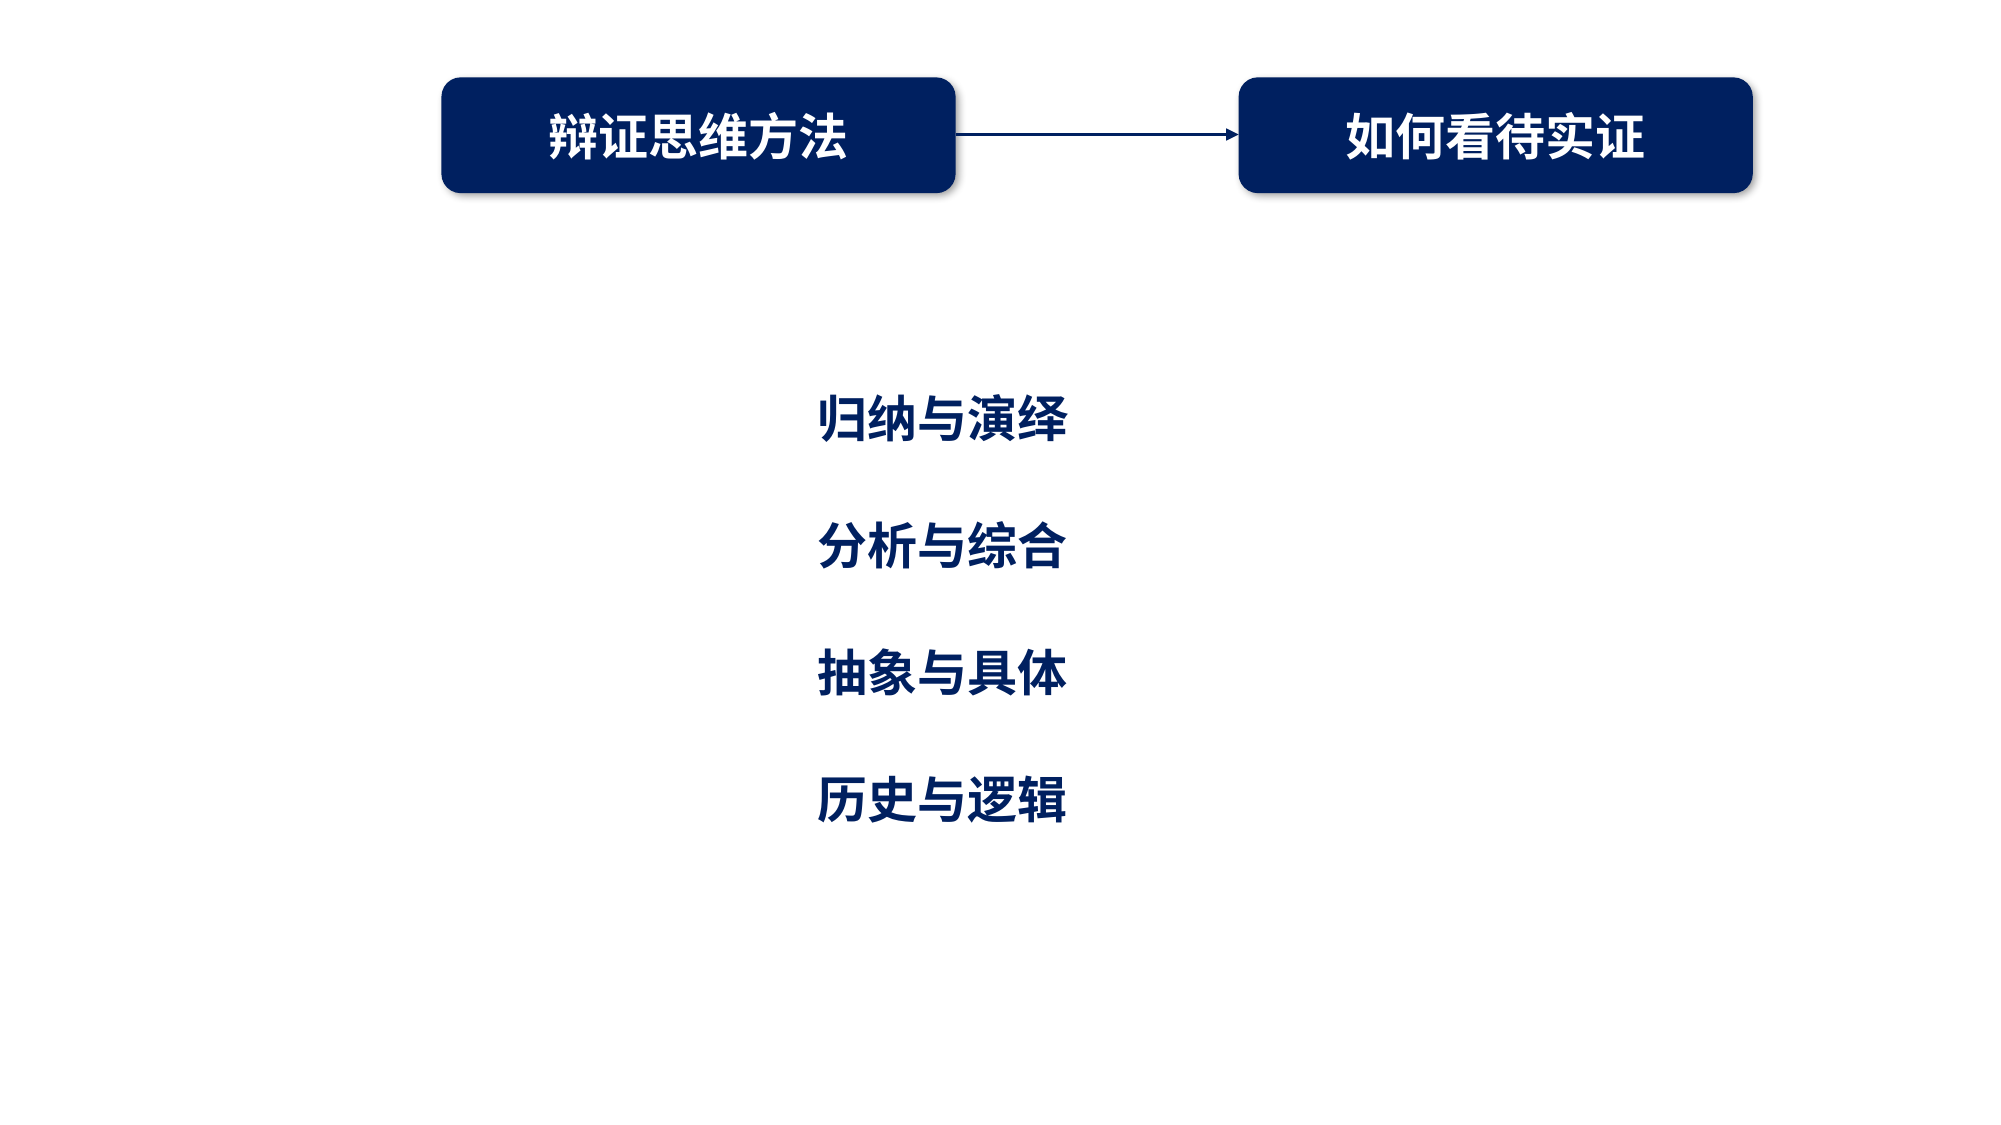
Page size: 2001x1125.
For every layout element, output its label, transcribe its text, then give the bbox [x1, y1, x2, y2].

text_box 归纳与演绎 [817, 384, 1183, 471]
text_box 辩证思维方法 [440, 76, 957, 194]
text_box 分析与综合 [817, 511, 1076, 598]
text_box 如何看待实证 [1238, 76, 1754, 194]
text_box 历史与逻辑 [817, 765, 1076, 853]
text_box 抽象与具体 [817, 638, 1076, 725]
